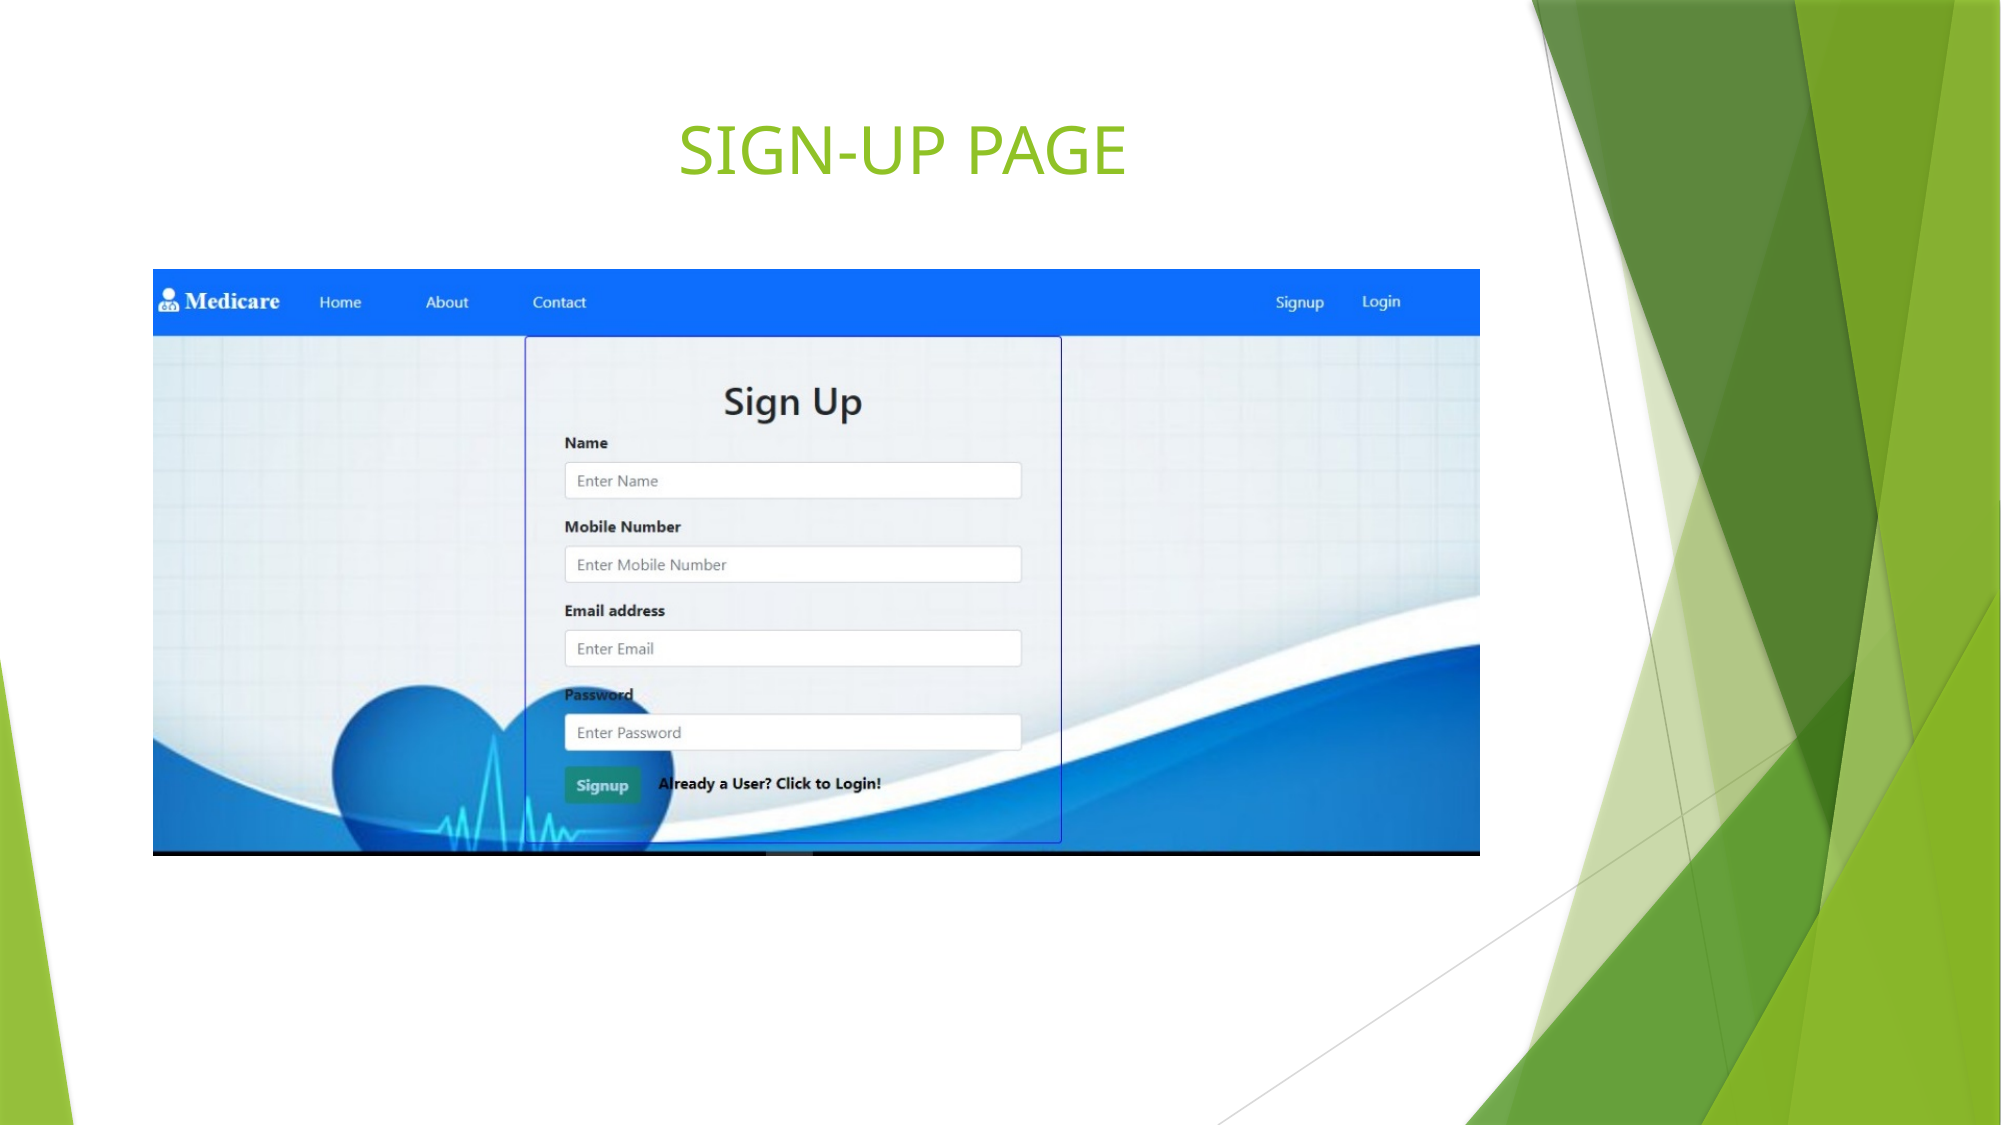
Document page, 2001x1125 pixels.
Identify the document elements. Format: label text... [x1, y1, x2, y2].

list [152, 268, 1480, 857]
title SIGN-UP PAGE [111, 99, 1522, 317]
